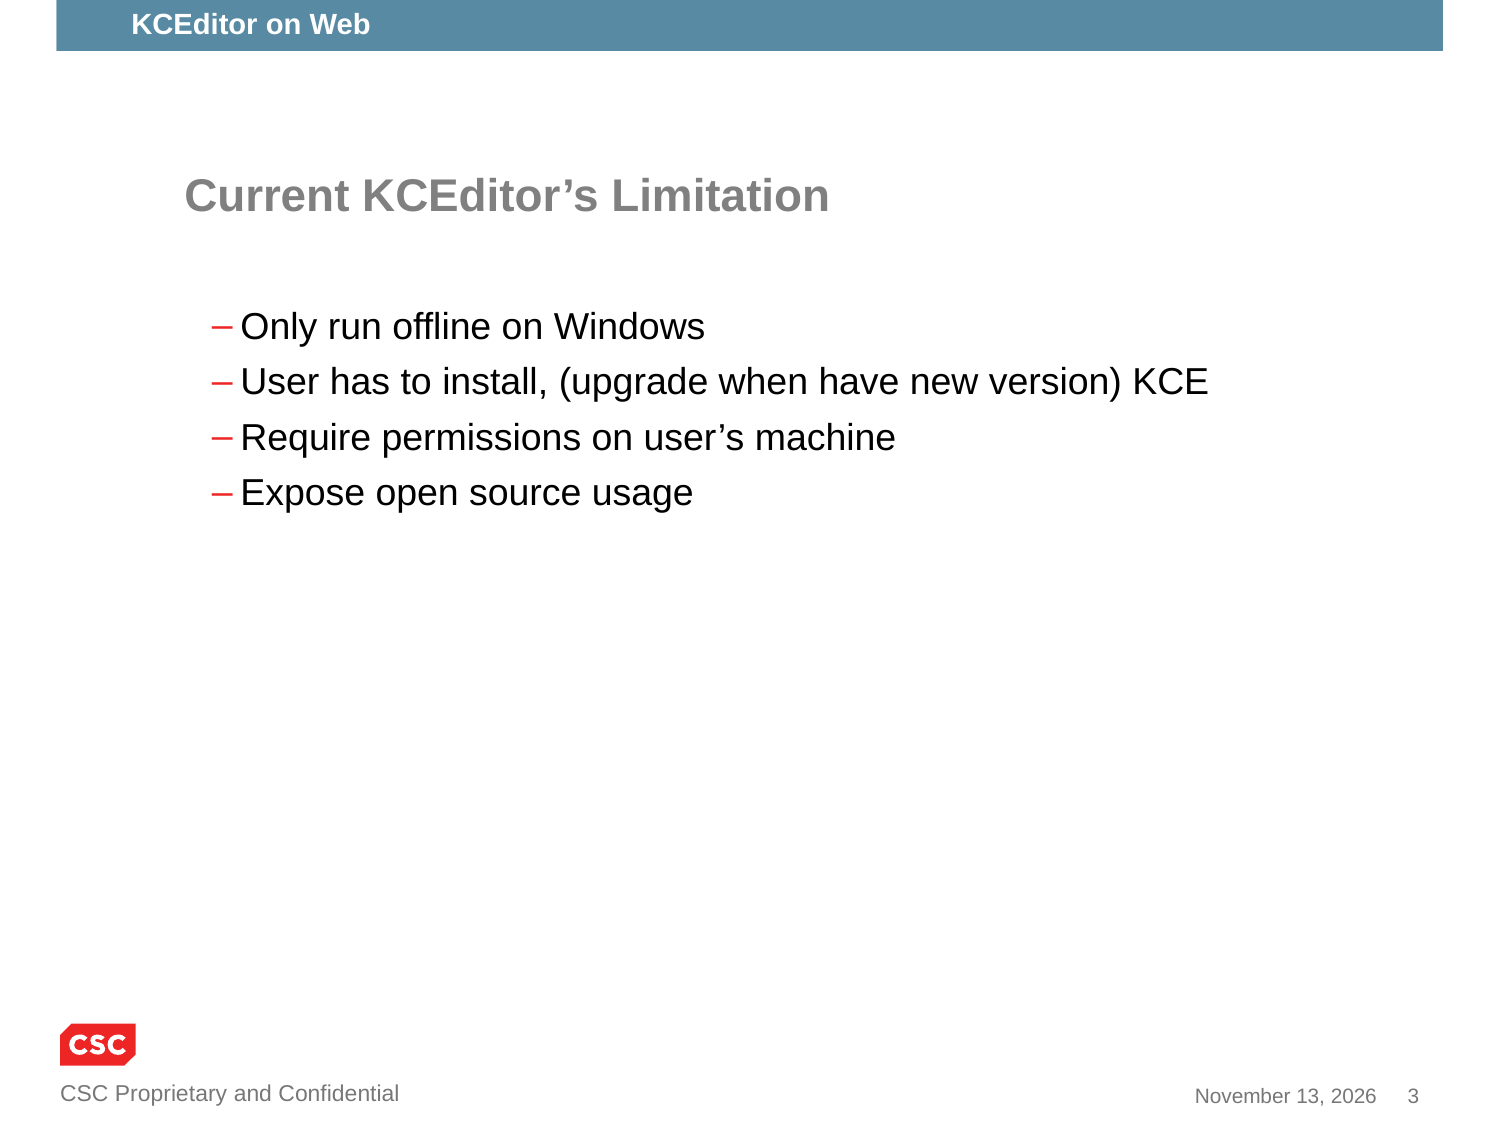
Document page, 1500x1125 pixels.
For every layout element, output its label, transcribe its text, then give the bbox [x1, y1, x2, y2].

text_box KCEditor on Web [56, 0, 1443, 51]
list Only run offline on Windows User has to install, (upgrade when have new version) KCE Require permissions on user’s machine Expose open source usage [184, 306, 1322, 525]
title Current KCEditor’s Limitation [184, 172, 1327, 271]
